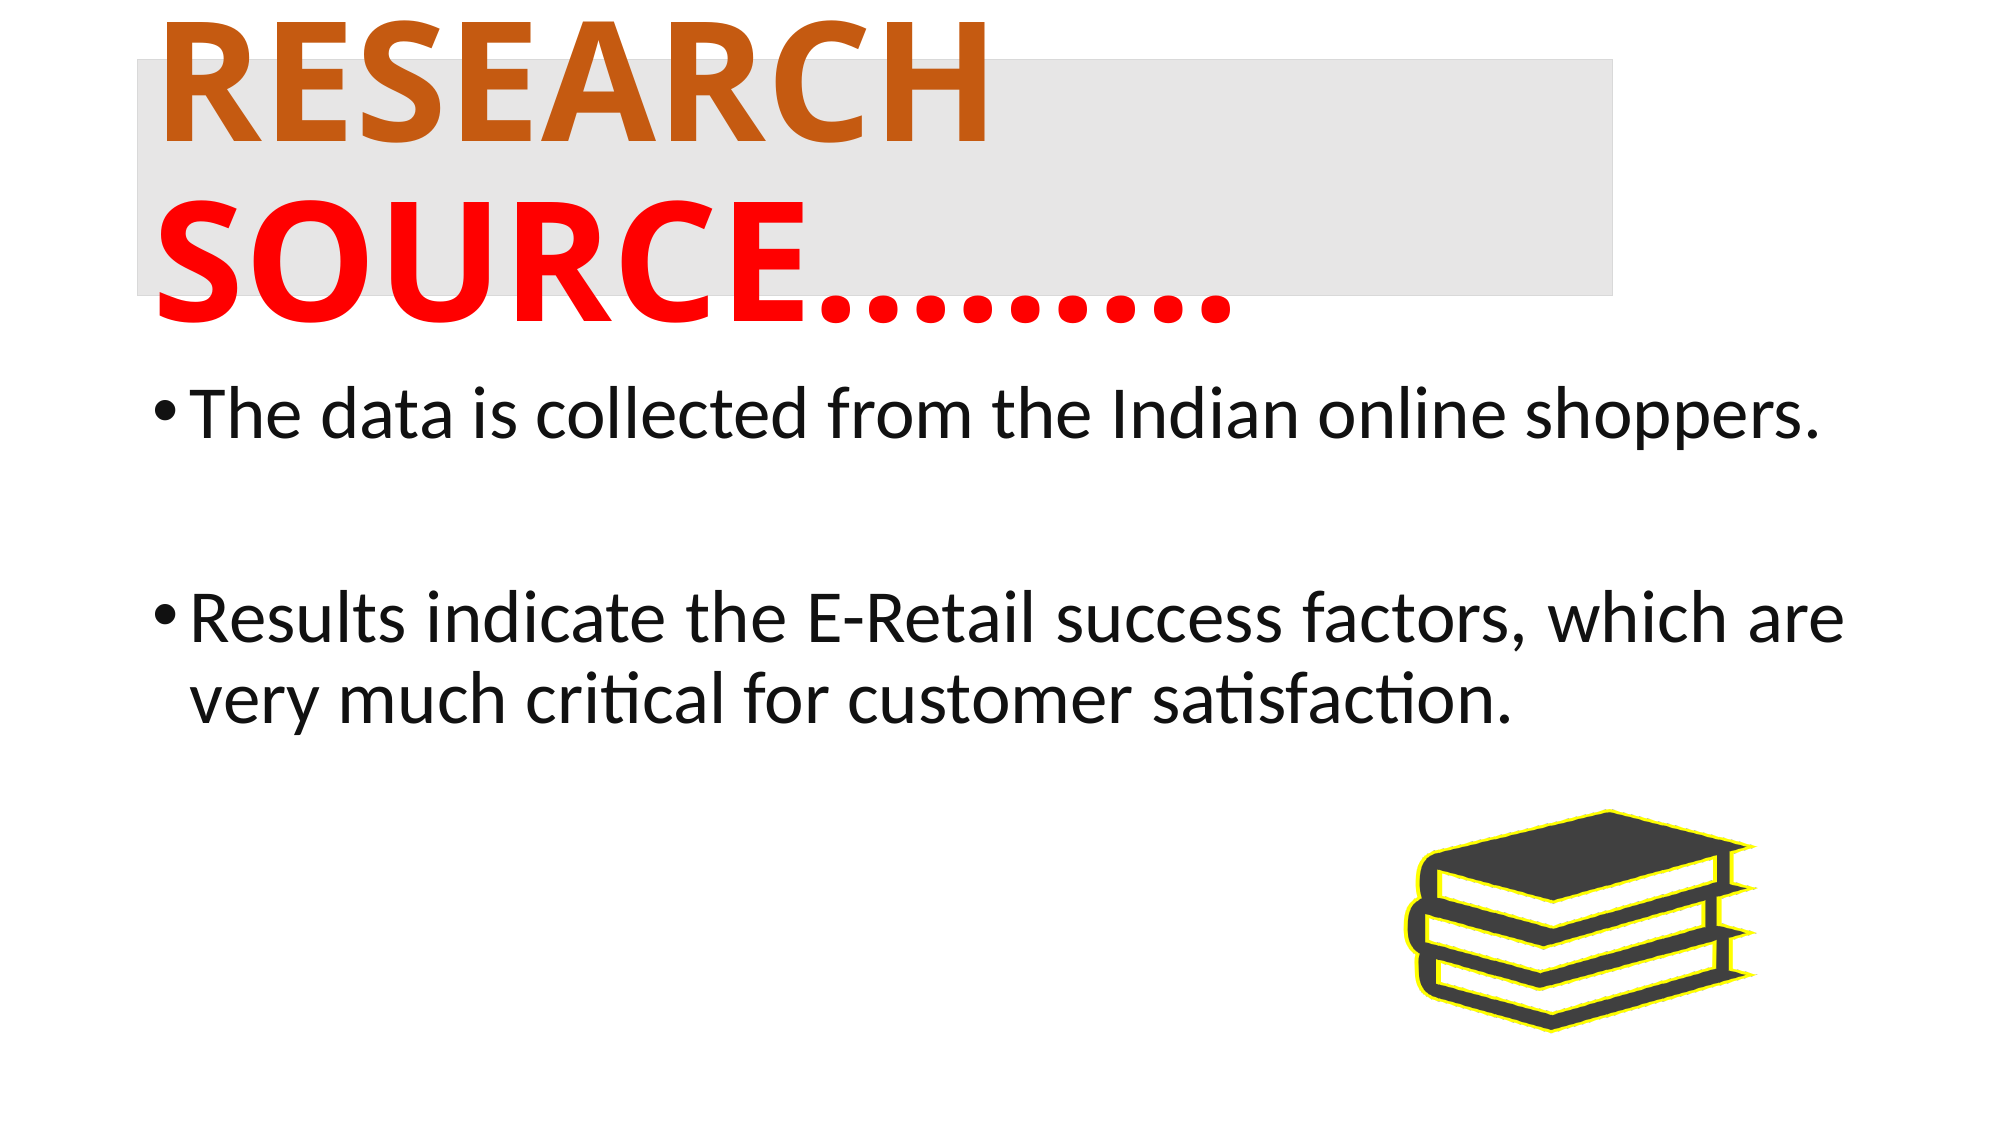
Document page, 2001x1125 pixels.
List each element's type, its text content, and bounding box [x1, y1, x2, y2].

title RESEARCH SOURCE……… [137, 59, 1613, 296]
list The data is collected from the Indian online shoppers. Results indicate the E-Retail success factors, which are very much critical for customer satisfaction. [137, 366, 1863, 759]
picture [1384, 787, 1775, 1054]
